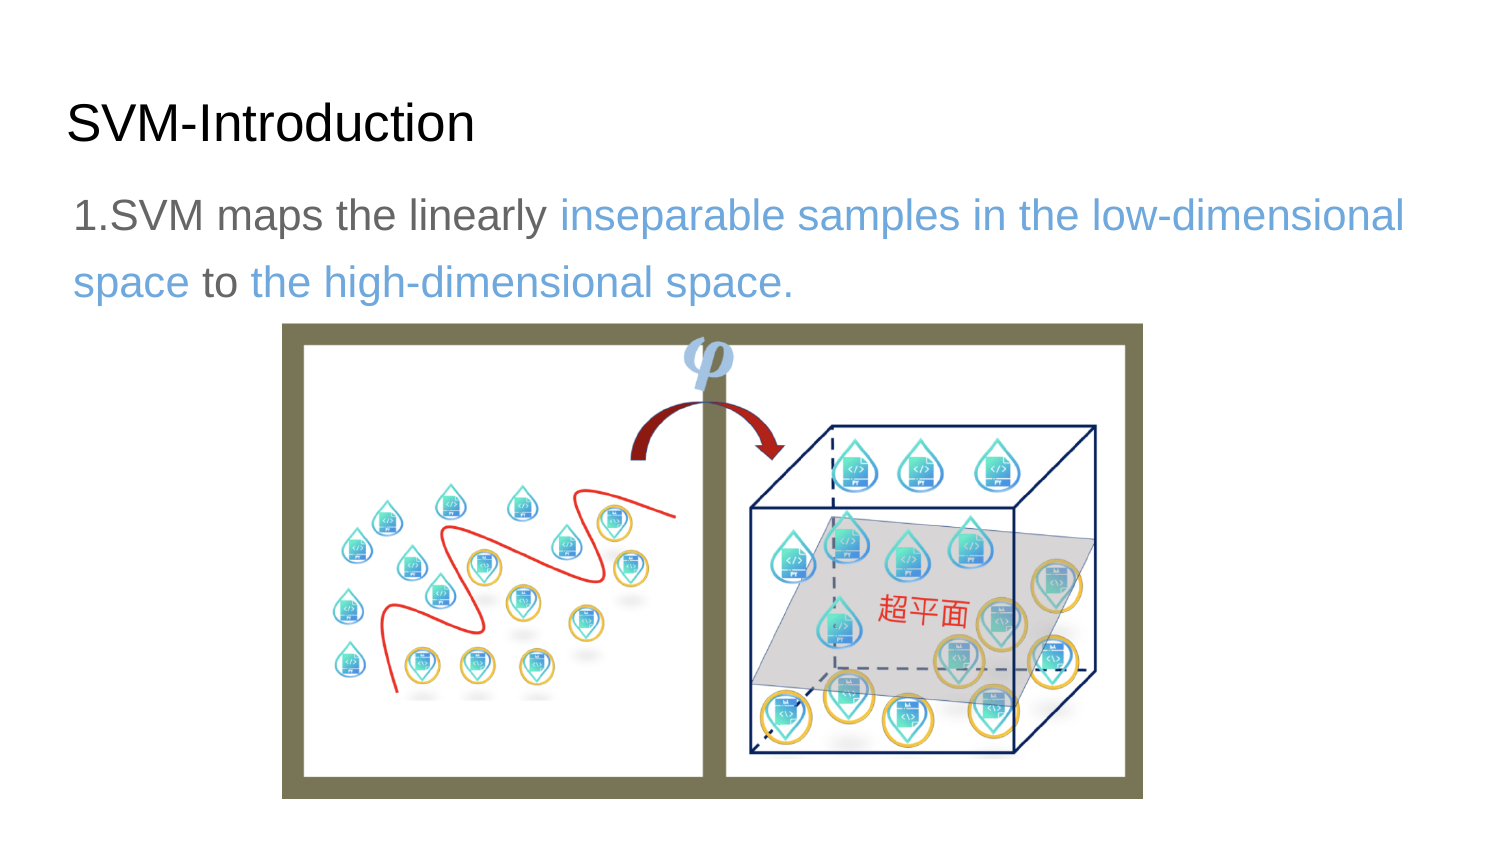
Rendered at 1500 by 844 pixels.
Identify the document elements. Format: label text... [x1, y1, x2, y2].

title SVM-Introduction [51, 72, 1449, 167]
text_box 1.SVM maps the linearly inseparable samples in the low-dimensional space to the high-dimensional space. [58, 157, 1490, 322]
picture [280, 322, 1143, 799]
